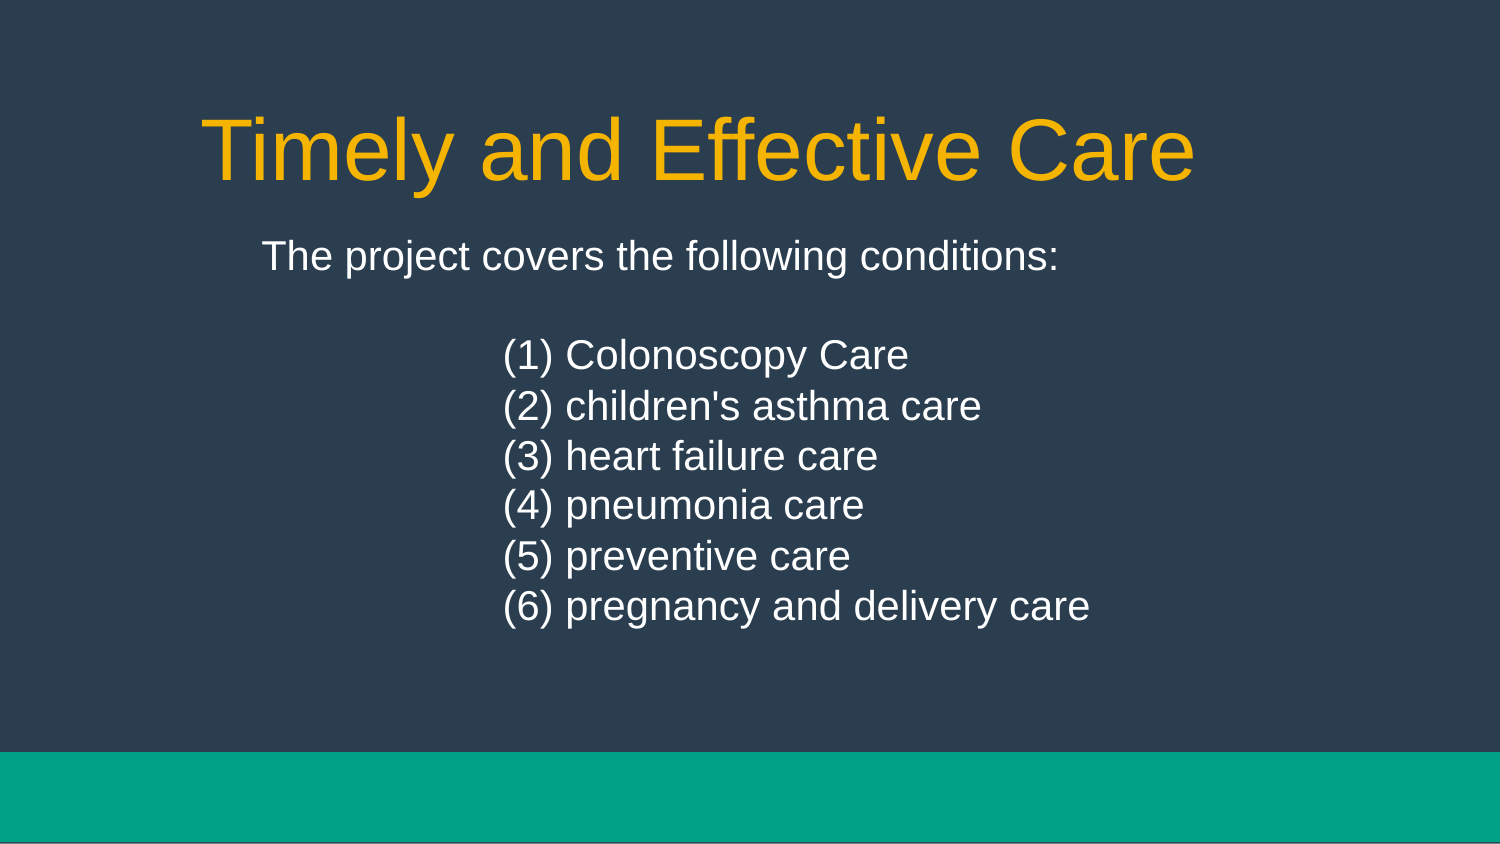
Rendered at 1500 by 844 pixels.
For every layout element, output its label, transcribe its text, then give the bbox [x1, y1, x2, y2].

title Timely and Effective Care [185, 65, 1315, 213]
subtitle The project covers the following conditions: (1) Colonoscopy Care (2) children's asthma care (3) heart failure care (4) pneumonia care (5) preventive care (6) pregnancy and delivery care [62, 213, 1456, 732]
